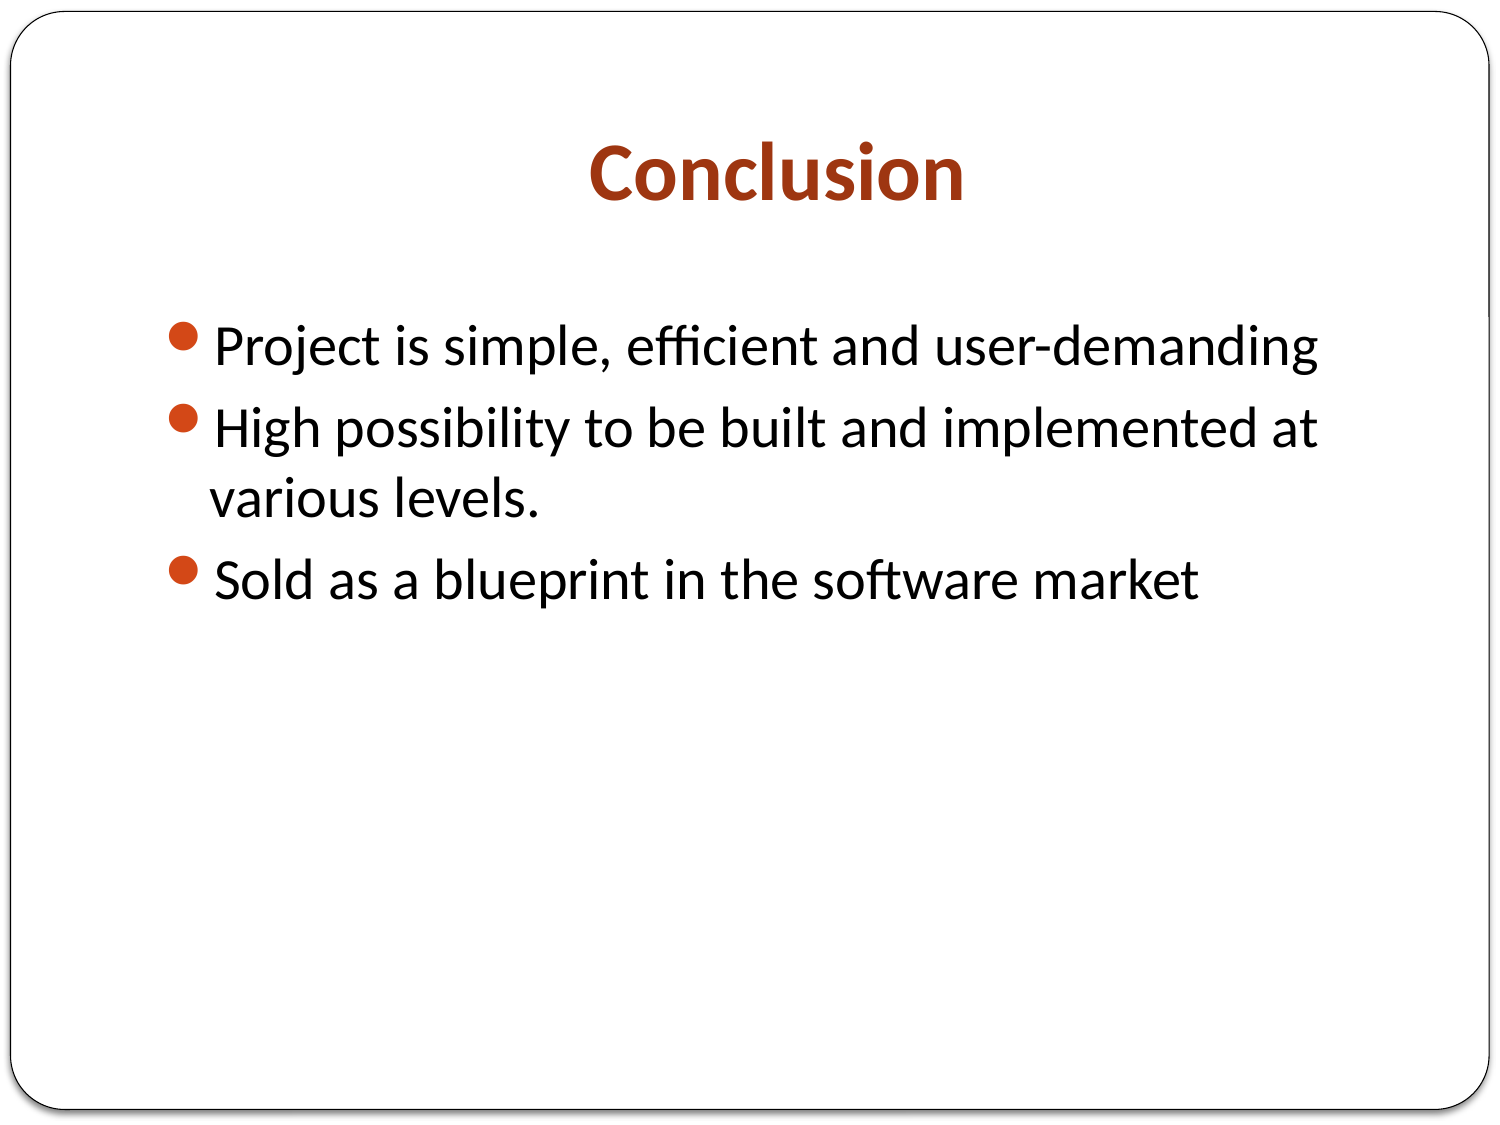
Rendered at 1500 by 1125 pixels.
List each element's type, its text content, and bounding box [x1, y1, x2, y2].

list Project is simple, efficient and user-demanding High possibility to be built and implemented at various levels. Sold as a blueprint in the software market [150, 299, 1425, 1050]
title Conclusion [150, 45, 1425, 233]
